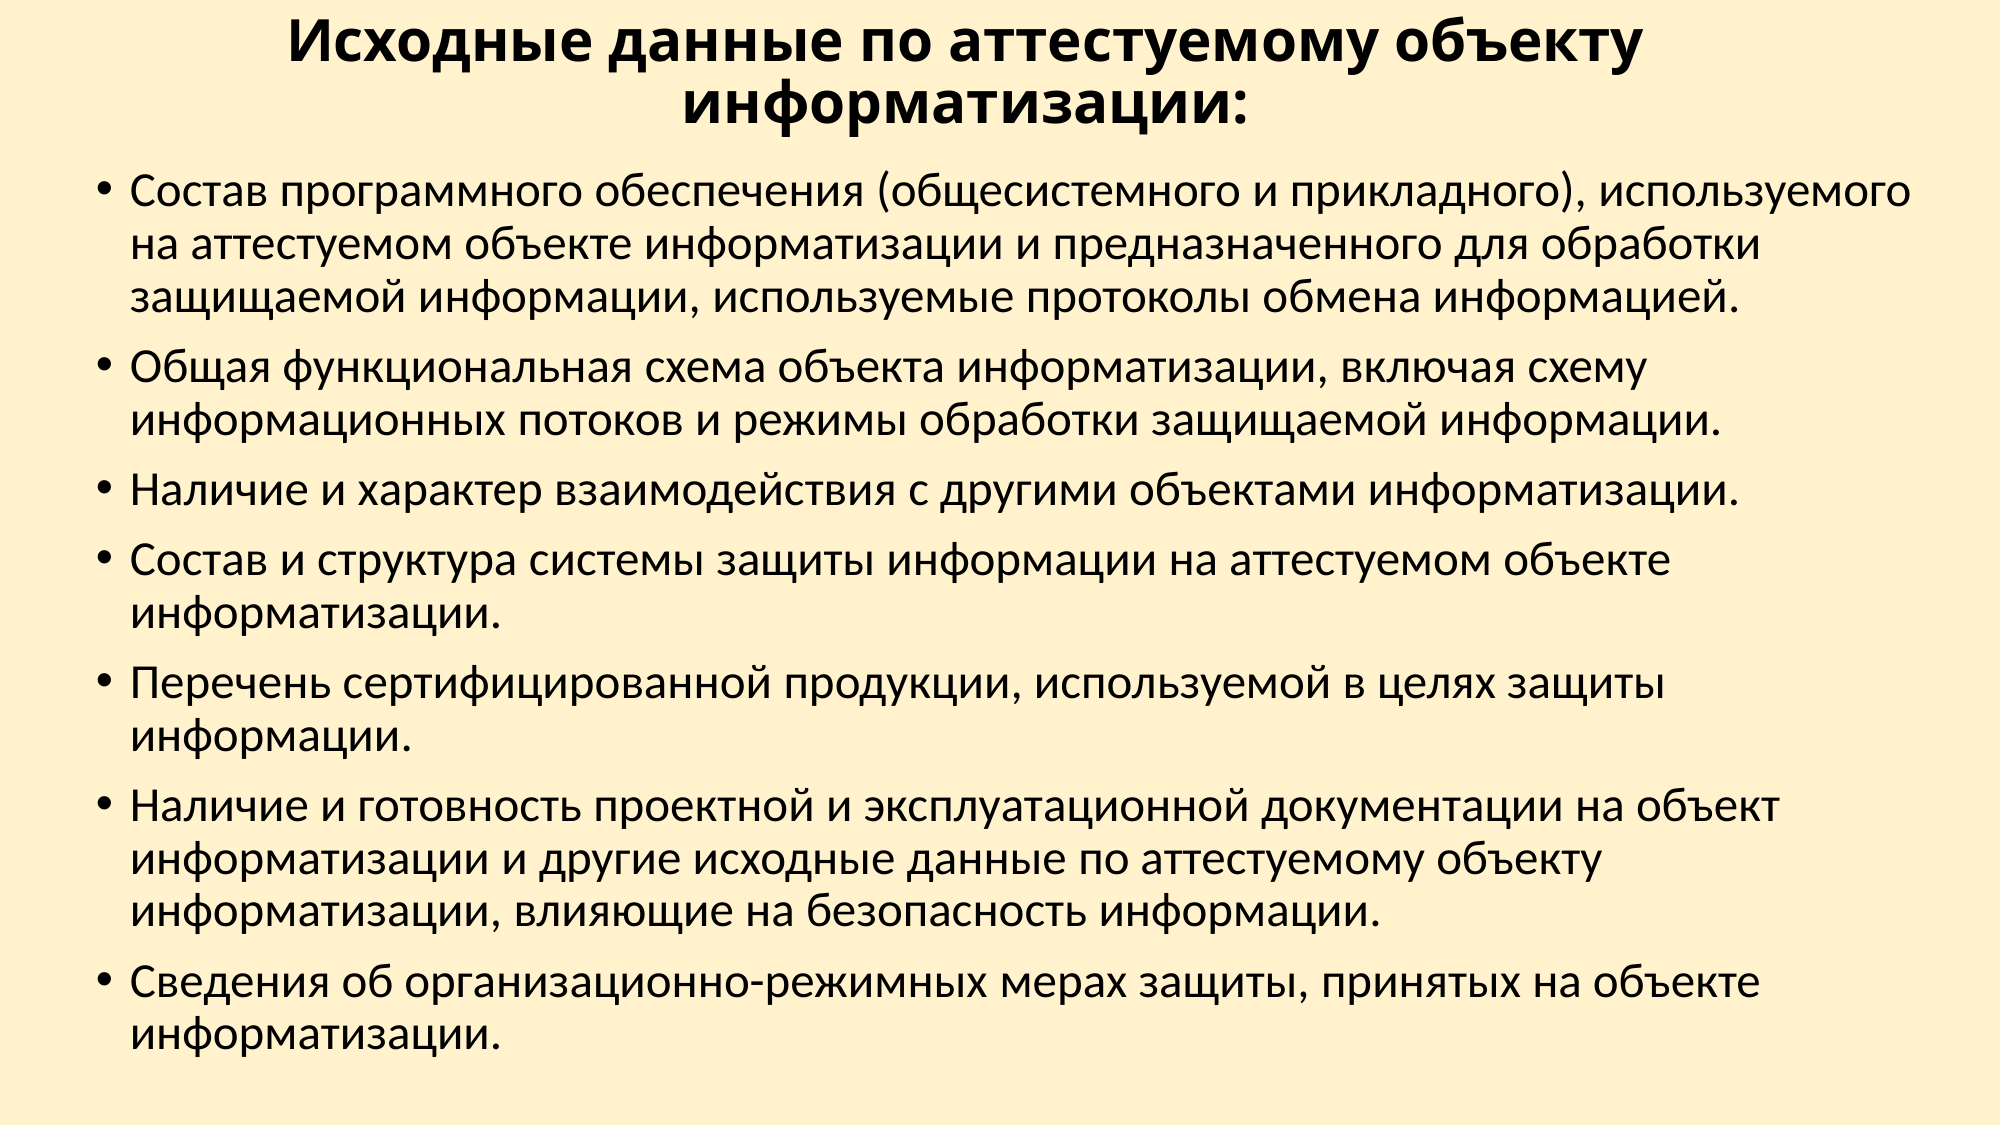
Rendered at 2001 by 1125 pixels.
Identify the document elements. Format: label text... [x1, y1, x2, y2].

list Состав программного обеспечения (общесистемного и прикладного), используемого на аттестуемом объекте информатизации и предназначенного для обработки защищаемой информации, используемые протоколы обмена информацией. Общая функциональная схема объекта информатизации, включая схему информационных потоков и режимы обработки защищаемой информации. Наличие и характер взаимодействия с другими объектами информатизации. Состав и структура системы защиты информации на аттестуемом объекте информатизации. Перечень сертифицированной продукции, используемой в целях защиты информации. Наличие и готовность проектной и эксплуатационной документации на объект информатизации и другие исходные данные по аттестуемому объекту информатизации, влияющие на безопасность информации. Сведения об организационно-режимных мерах защиты, принятых на объекте информатизации. [80, 156, 1930, 1085]
title Исходные данные по аттестуемому объекту информатизации: [102, 0, 1828, 156]
